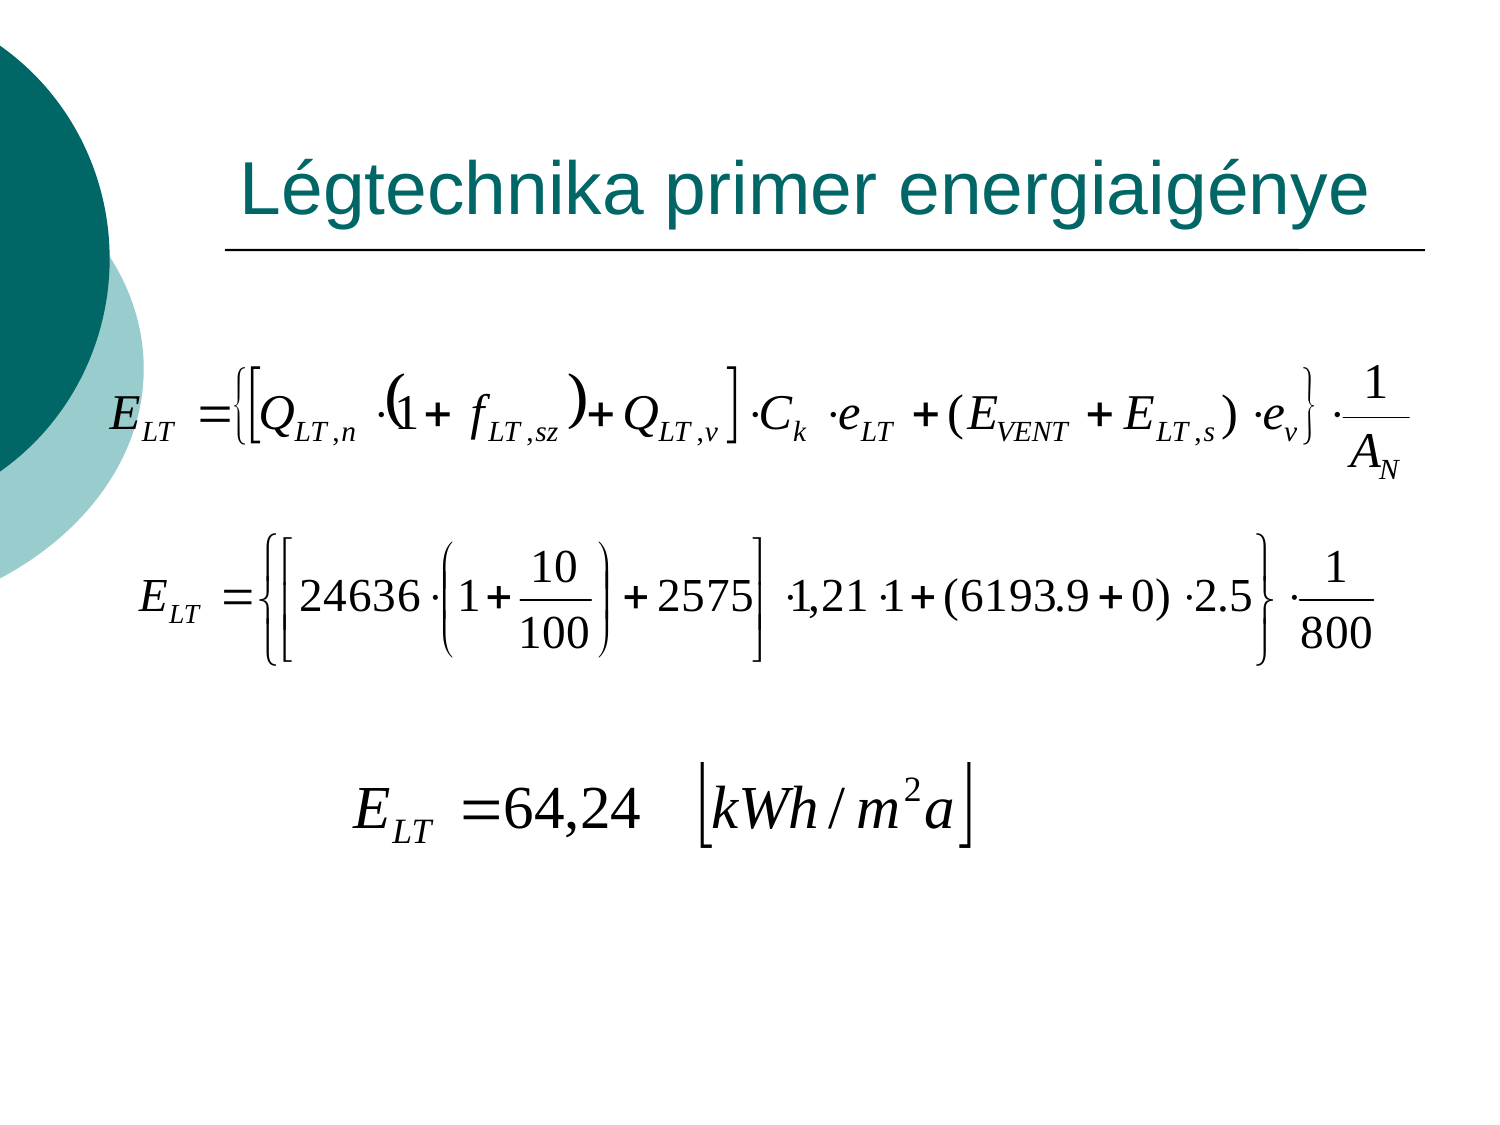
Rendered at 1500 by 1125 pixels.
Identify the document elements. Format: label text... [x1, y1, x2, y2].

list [341, 762, 979, 855]
title Légtechnika primer energiaigénye [224, 49, 1425, 237]
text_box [129, 524, 1383, 676]
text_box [99, 349, 1423, 492]
